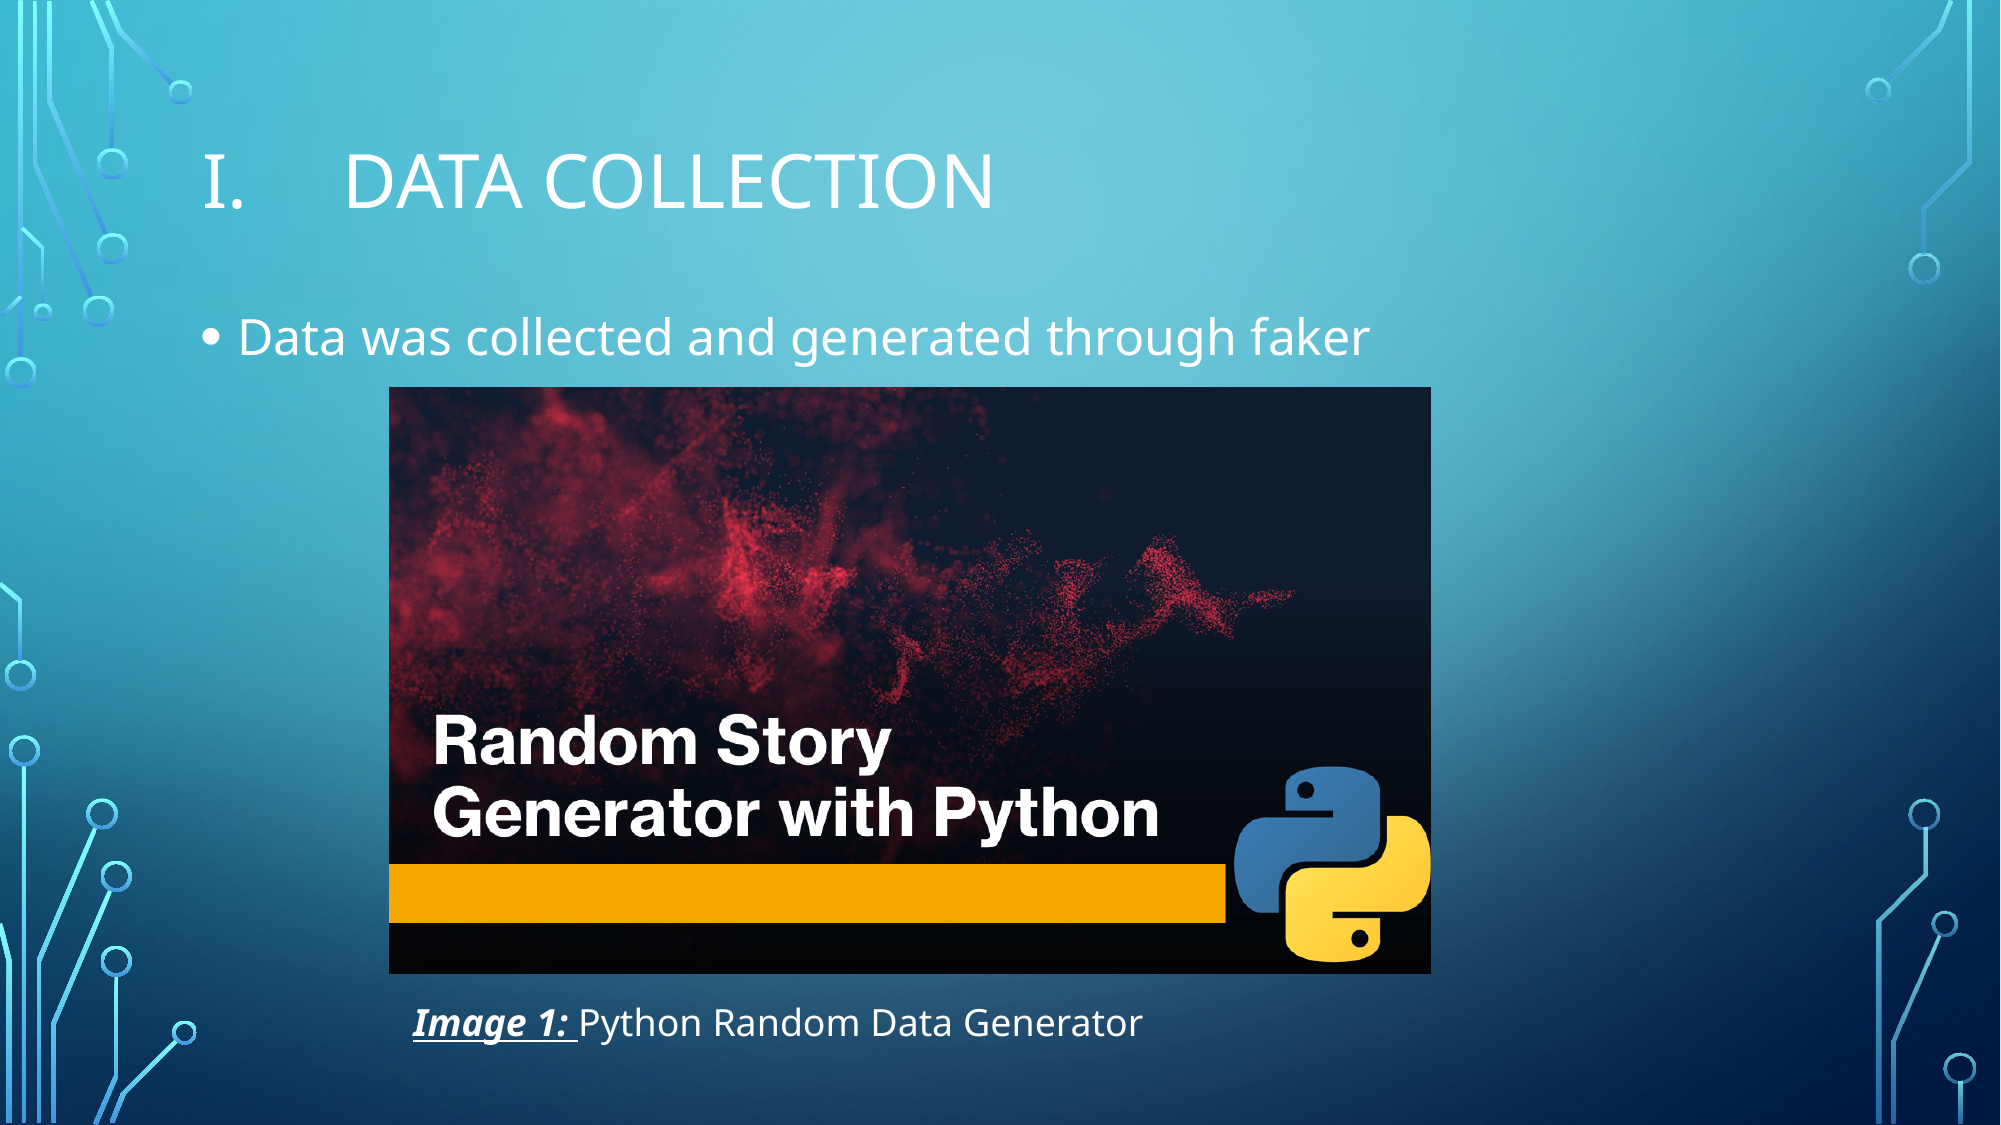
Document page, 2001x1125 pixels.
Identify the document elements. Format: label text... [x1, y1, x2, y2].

picture [389, 387, 1431, 974]
title Data collection [187, 101, 1813, 267]
list Data was collected and generated through faker [185, 286, 1810, 379]
text_box Image 1: Python Random Data Generator [398, 991, 1424, 1052]
